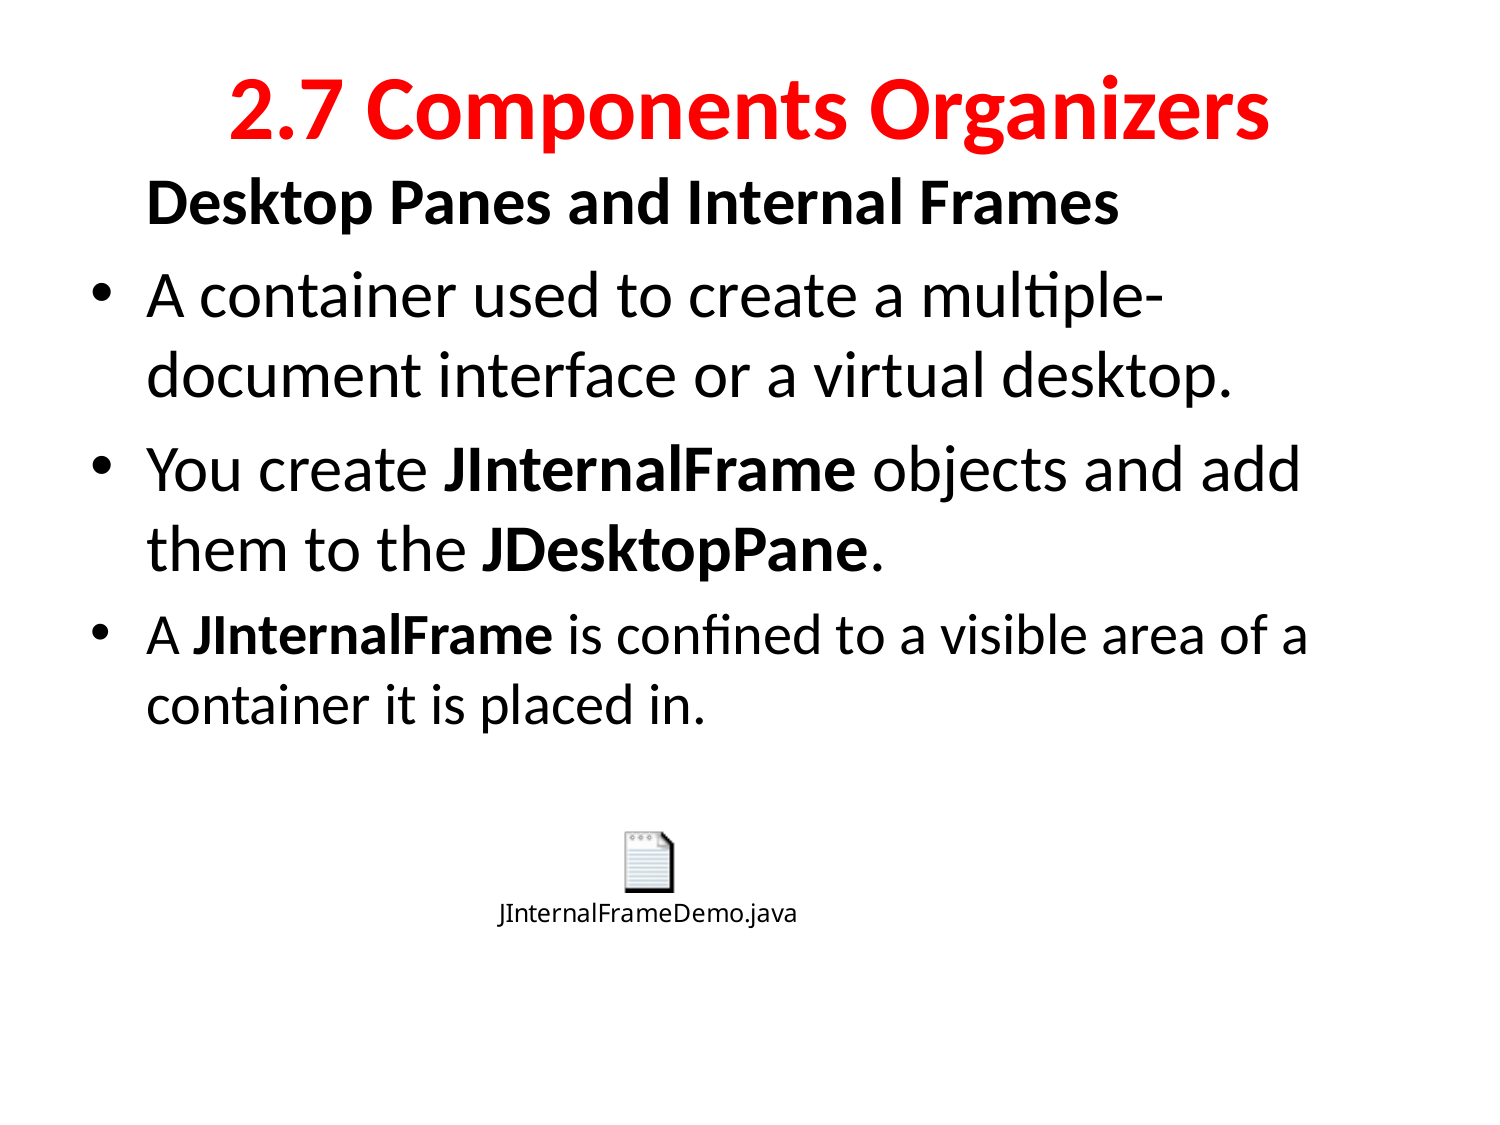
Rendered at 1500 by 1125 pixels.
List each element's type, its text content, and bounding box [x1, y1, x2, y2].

list Desktop Panes and Internal Frames A container used to create a multiple-document interface or a virtual desktop. You create JInternalFrame objects and add them to the JDesktopPane. A JInternalFrame is confined to a visible area of a container it is placed in. [75, 149, 1425, 1025]
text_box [474, 824, 824, 938]
title 2.7 Components Organizers [75, 37, 1425, 149]
